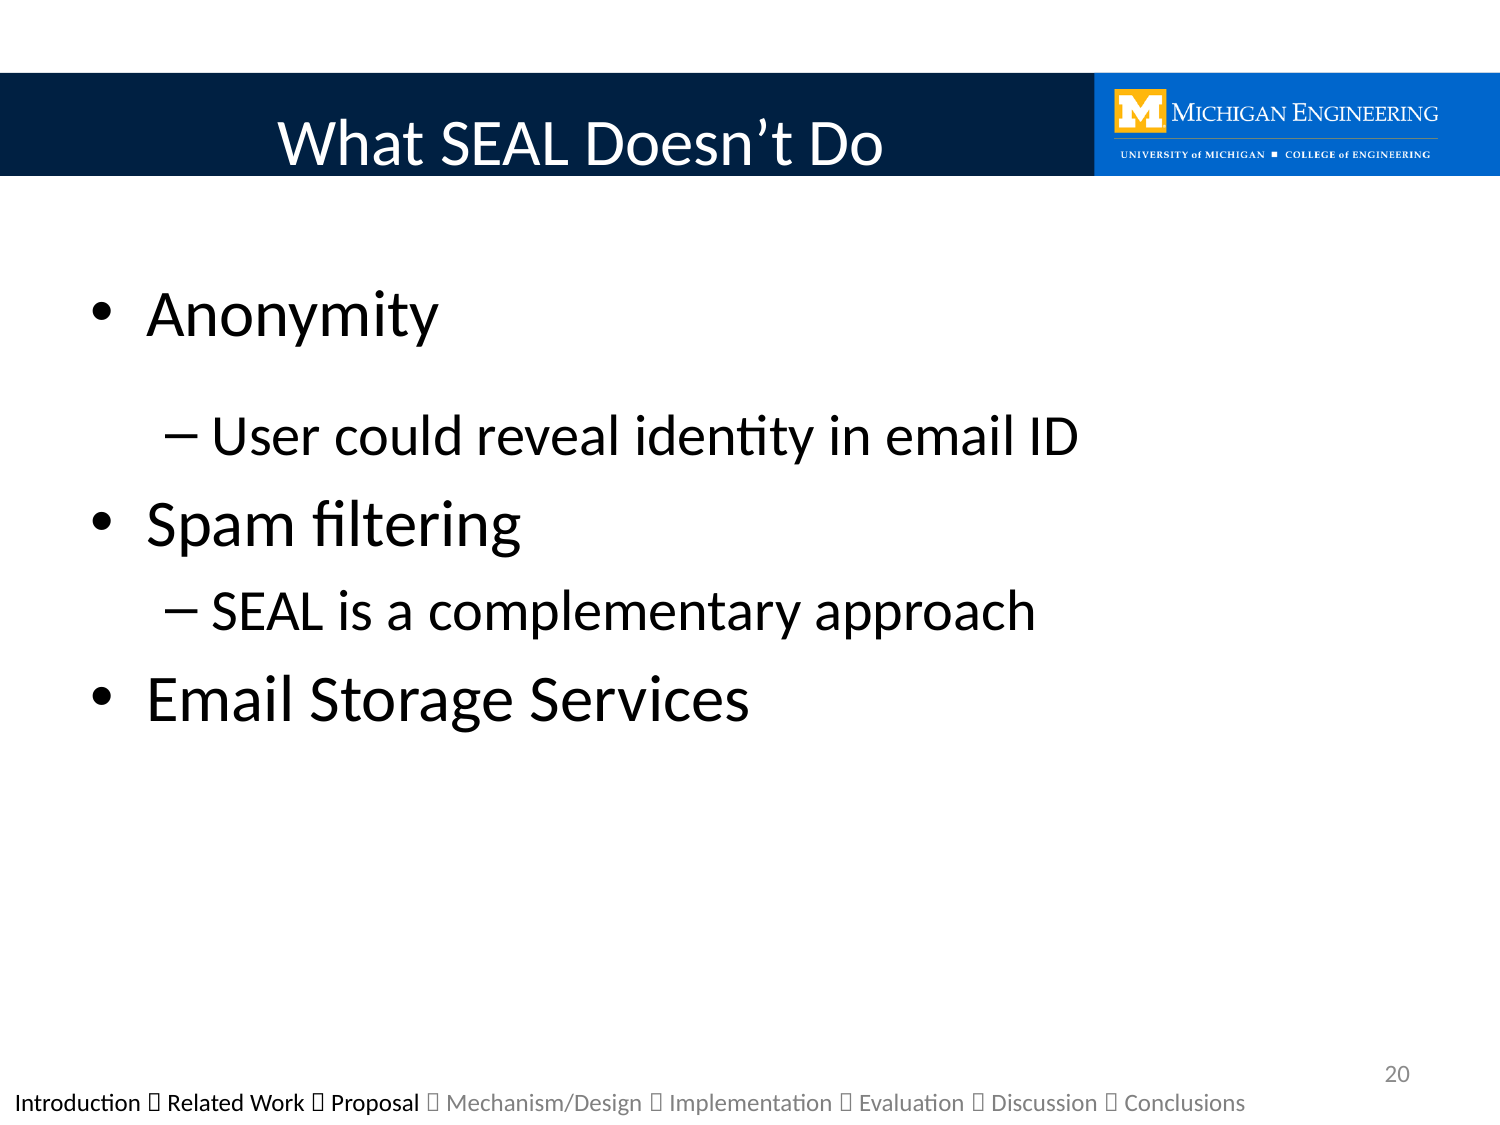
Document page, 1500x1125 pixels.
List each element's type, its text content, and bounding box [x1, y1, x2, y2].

list Anonymity User could reveal identity in email ID Spam filtering SEAL is a complementary approach Email Storage Services [75, 262, 1425, 1005]
text_box Introduction  Related Work  Proposal  Mechanism/Design  Implementation  Evaluation  Discussion  Conclusions [0, 1079, 1500, 1125]
picture [1114, 89, 1438, 158]
title What SEAL Doesn’t Do [75, 45, 1088, 233]
slide_number 20 [1074, 1042, 1425, 1079]
